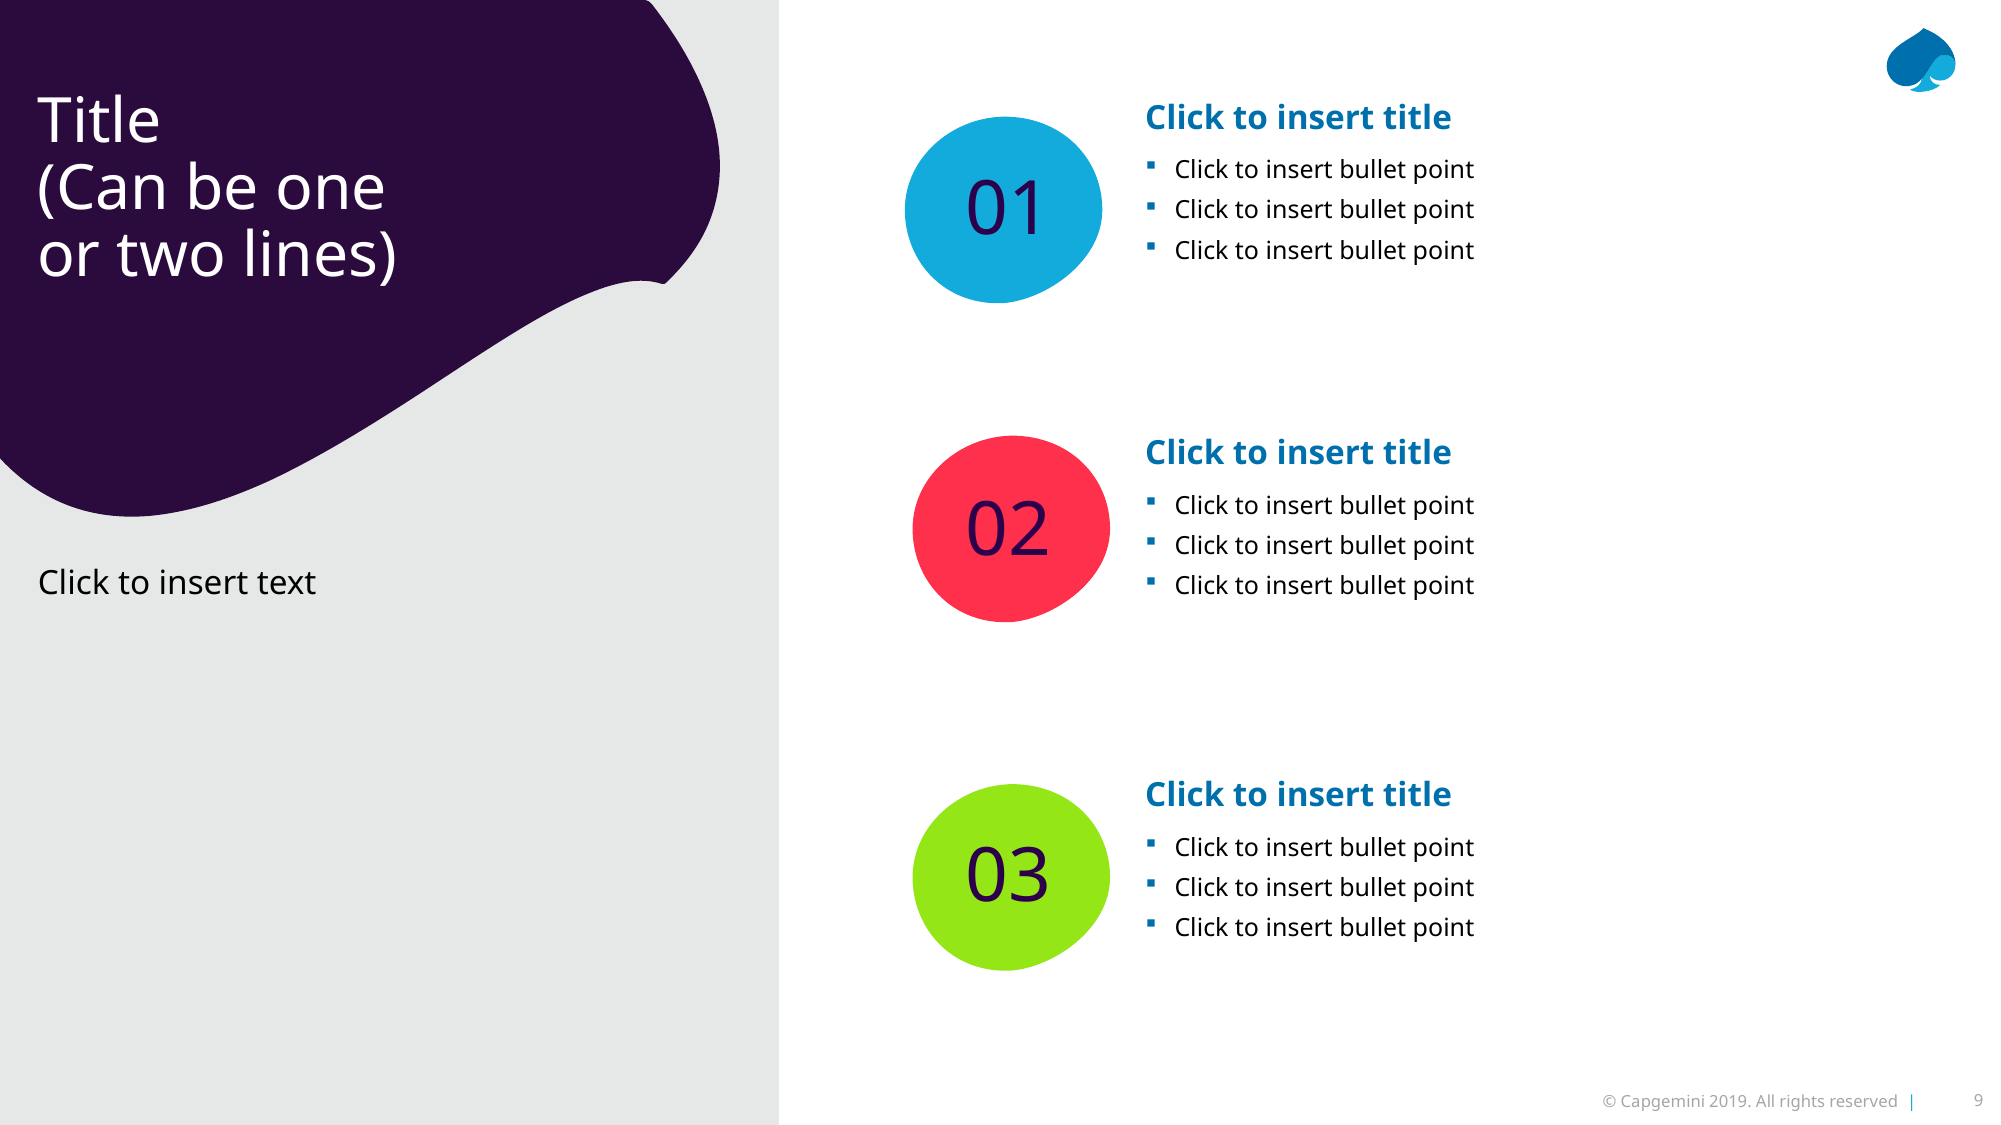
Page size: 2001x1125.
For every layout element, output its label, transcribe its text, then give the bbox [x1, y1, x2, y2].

list Click to insert bullet point Click to insert bullet point Click to insert bullet point [1145, 153, 1805, 347]
list 01 [937, 170, 1079, 250]
text_box [911, 783, 1112, 972]
list Click to insert text [37, 561, 742, 1053]
title Title (Can be one or two lines) [37, 0, 634, 379]
list Click to insert title [1145, 84, 1805, 153]
list 03 [937, 837, 1079, 918]
list Click to insert bullet point Click to insert bullet point Click to insert bullet point [1145, 831, 1805, 1025]
list 02 [937, 491, 1079, 571]
list Click to insert title [1145, 420, 1805, 489]
list Click to insert title [1145, 762, 1805, 830]
text_box [903, 115, 1104, 305]
list Click to insert bullet point Click to insert bullet point Click to insert bullet point [1145, 489, 1805, 683]
text_box [911, 434, 1112, 624]
